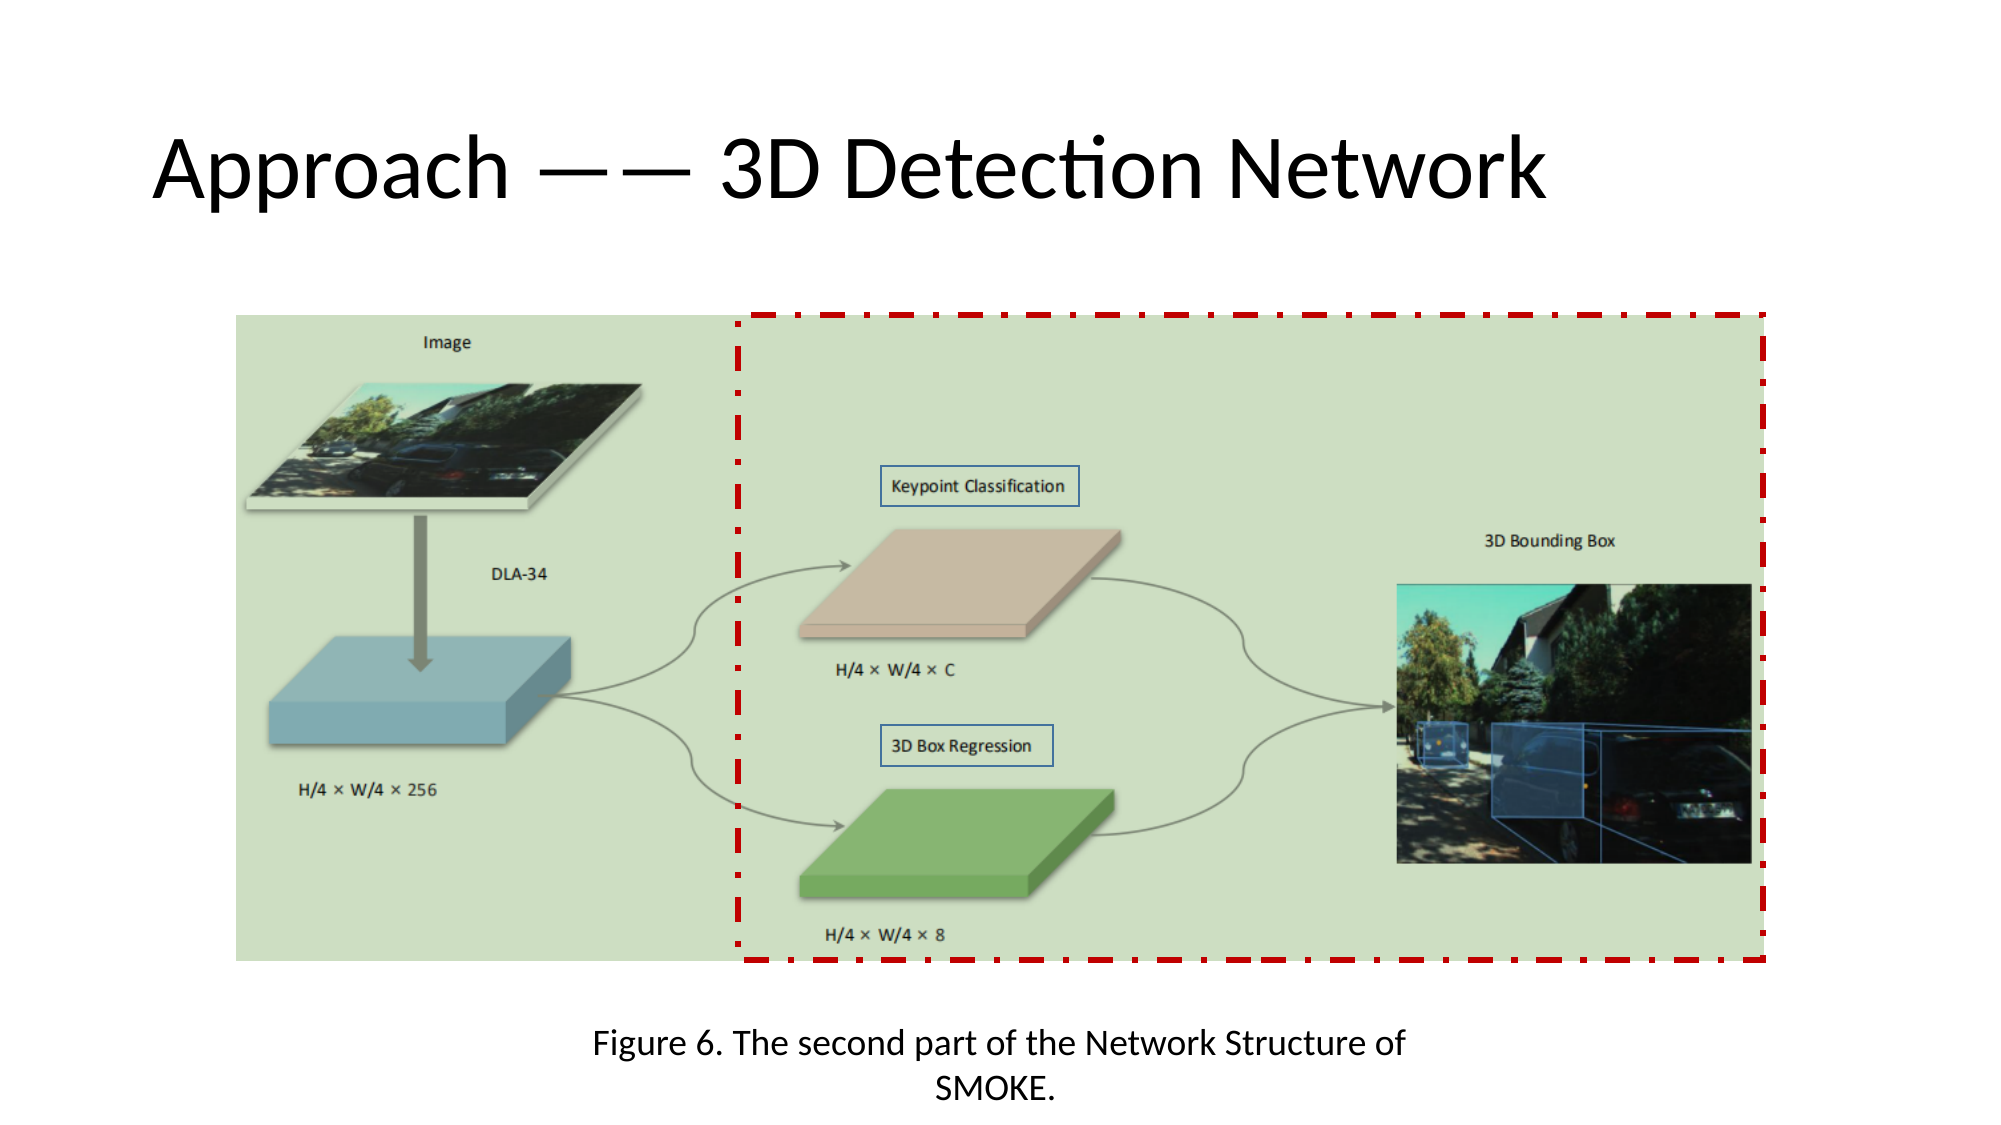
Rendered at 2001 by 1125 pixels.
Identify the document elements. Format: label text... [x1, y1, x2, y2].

title Approach —— 3D Detection Network [137, 59, 1863, 278]
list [236, 315, 1764, 961]
text_box Figure 6. The second part of the Network Structure of SMOKE. [517, 1010, 1483, 1115]
